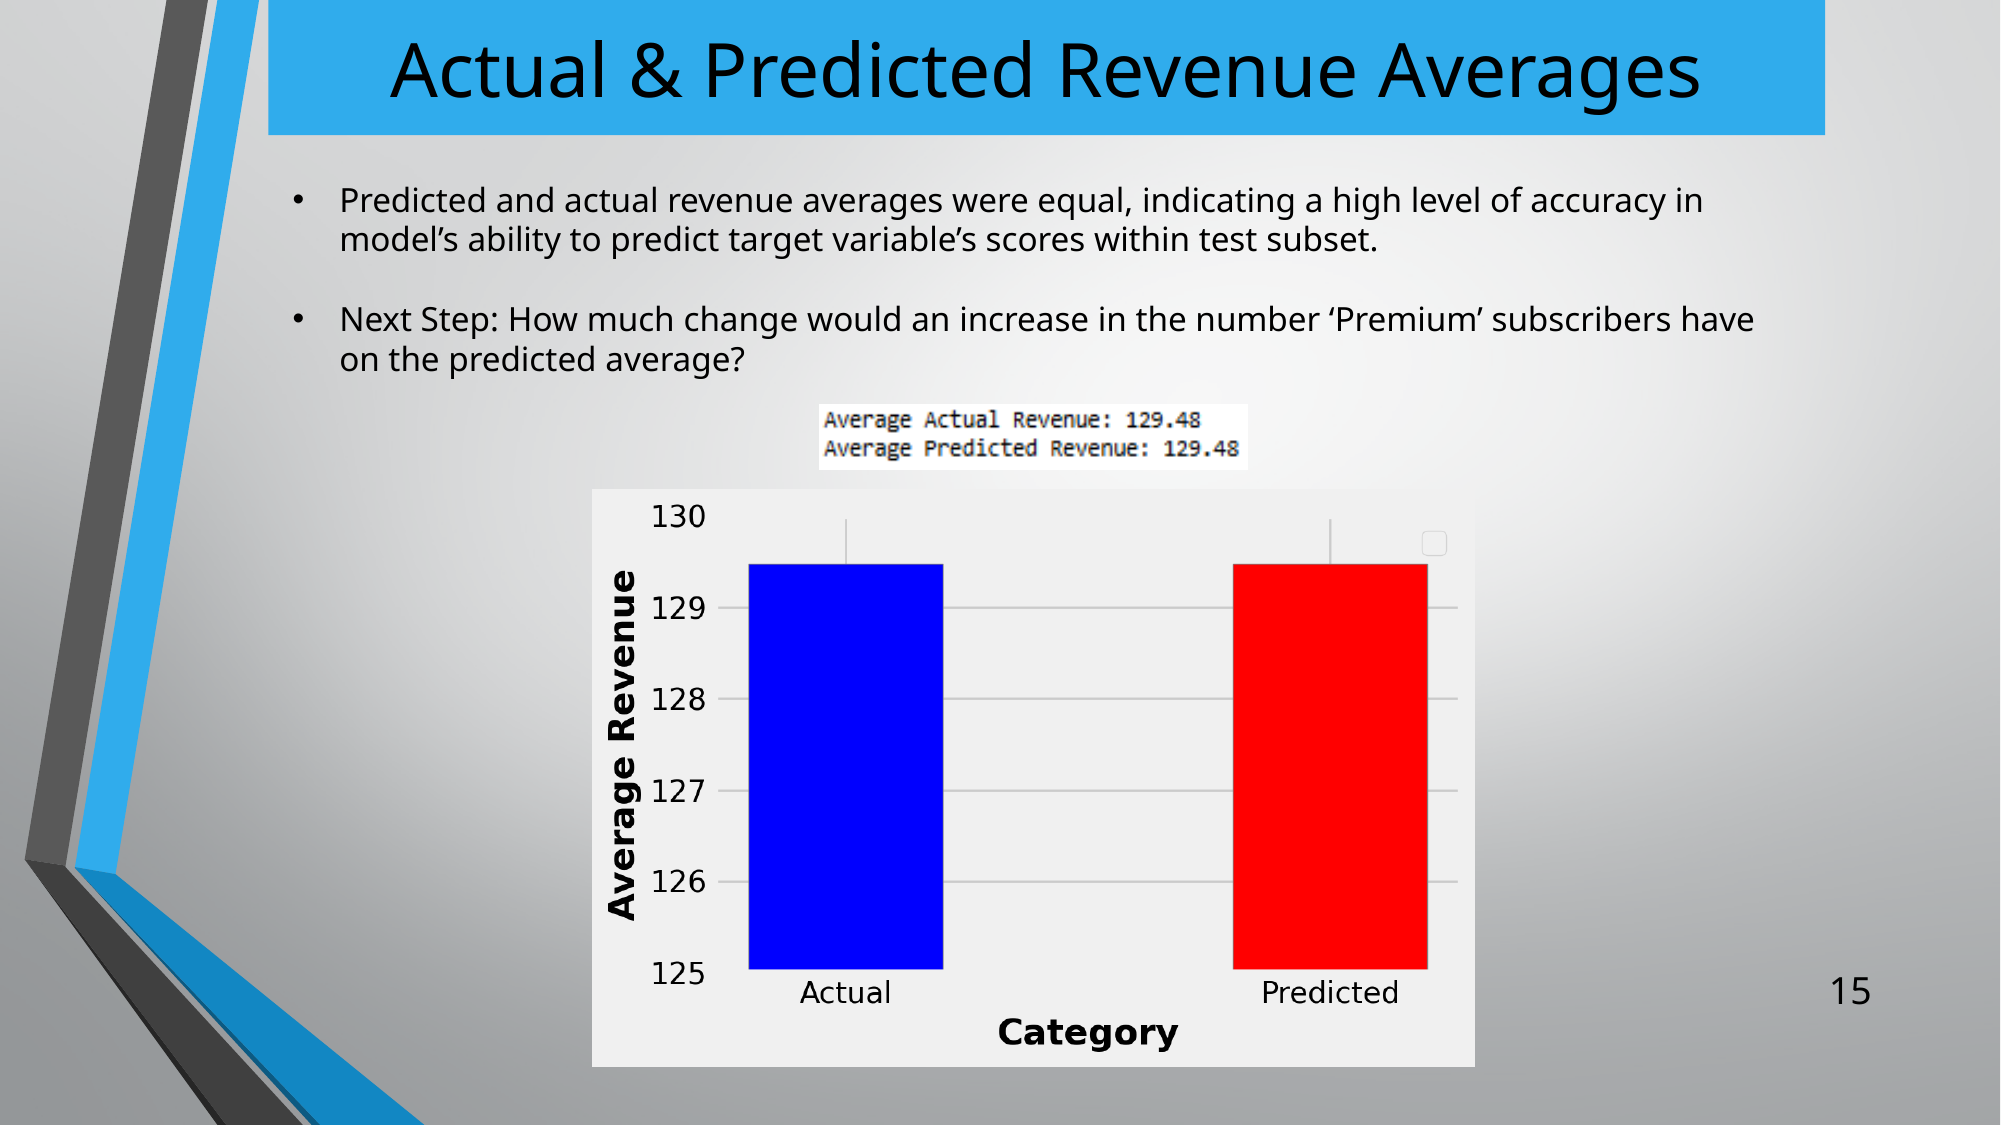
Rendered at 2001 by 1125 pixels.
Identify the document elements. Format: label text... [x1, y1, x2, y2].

picture [591, 489, 1475, 1067]
picture [819, 404, 1248, 471]
text_box Predicted and actual revenue averages were equal, indicating a high level of accuracy in model’s ability to predict target variable’s scores within test subset. Next Step: How much change would an increase in the number ‘Premium’ subscribers have on the predicted average? [277, 171, 1797, 386]
title Actual & Predicted Revenue Averages [268, 0, 1826, 136]
slide_number 15 [1796, 962, 1887, 1023]
